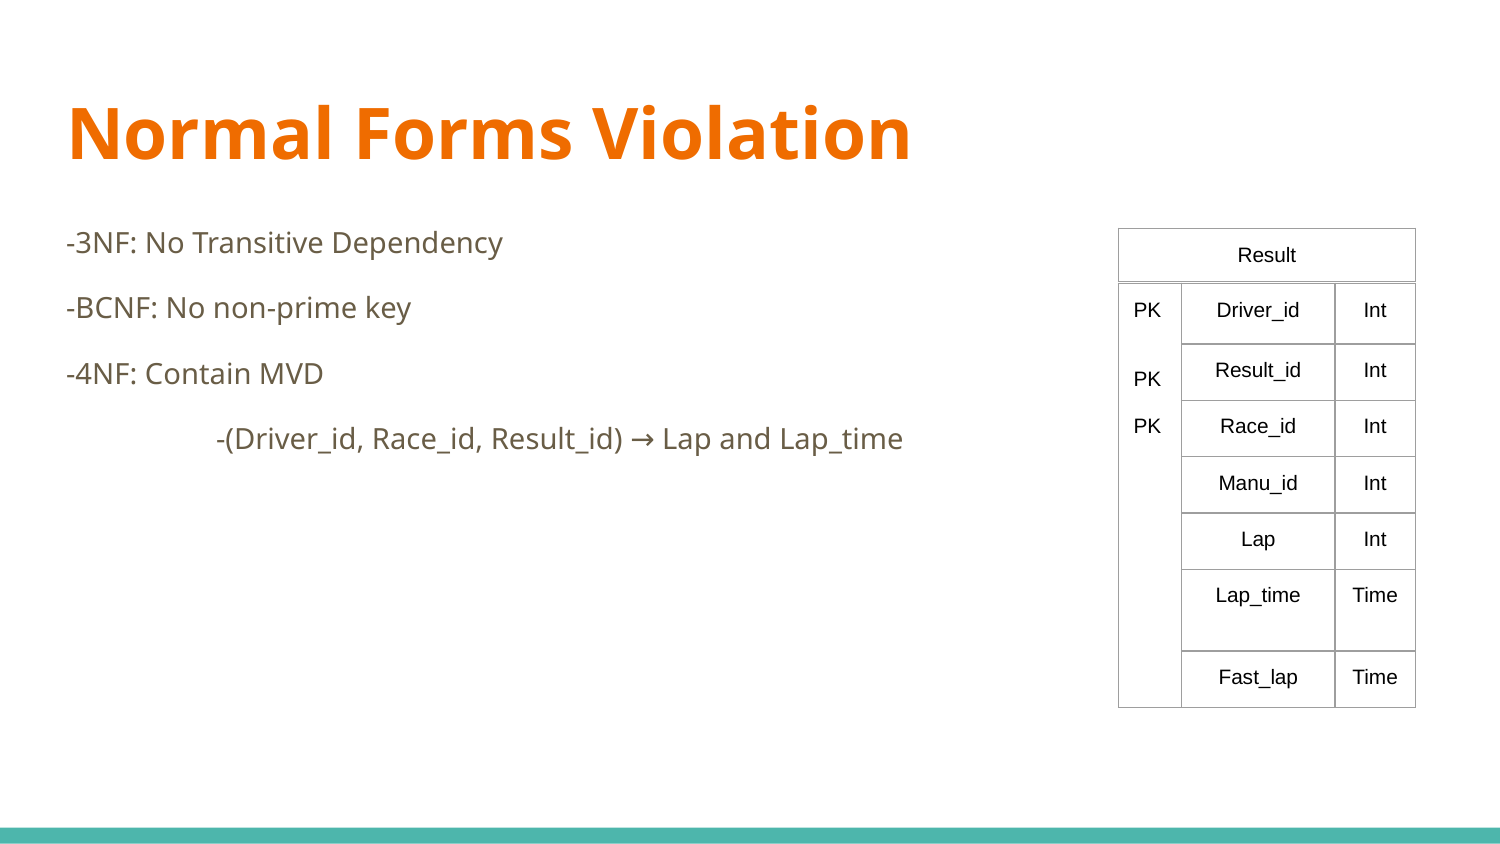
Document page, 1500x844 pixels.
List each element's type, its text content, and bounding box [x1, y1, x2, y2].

table_cell Int [1336, 514, 1415, 569]
table_cell Lap_time [1182, 570, 1334, 650]
table_cell Result_id [1182, 345, 1334, 400]
list -3NF: No Transitive Dependency -BCNF: No non-prime key -4NF: Contain MVD -(Driver_id, Race_id, Result_id) → Lap and Lap_time [51, 204, 1449, 746]
table_cell Int [1336, 401, 1415, 456]
title Normal Forms Violation [51, 72, 1449, 189]
table_header Driver_id [1182, 284, 1334, 343]
table_cell Lap [1182, 514, 1334, 569]
table_cell Manu_id [1182, 457, 1334, 512]
table_header PK PK PK [1119, 284, 1181, 707]
table_cell Time [1336, 570, 1415, 650]
table_header Result [1119, 229, 1415, 281]
table_header Int [1336, 284, 1415, 343]
table_cell Time [1336, 652, 1415, 707]
table_cell Fast_lap [1182, 652, 1334, 707]
table_cell Int [1336, 457, 1415, 512]
table_cell Int [1336, 345, 1415, 400]
table_cell Race_id [1182, 401, 1334, 456]
